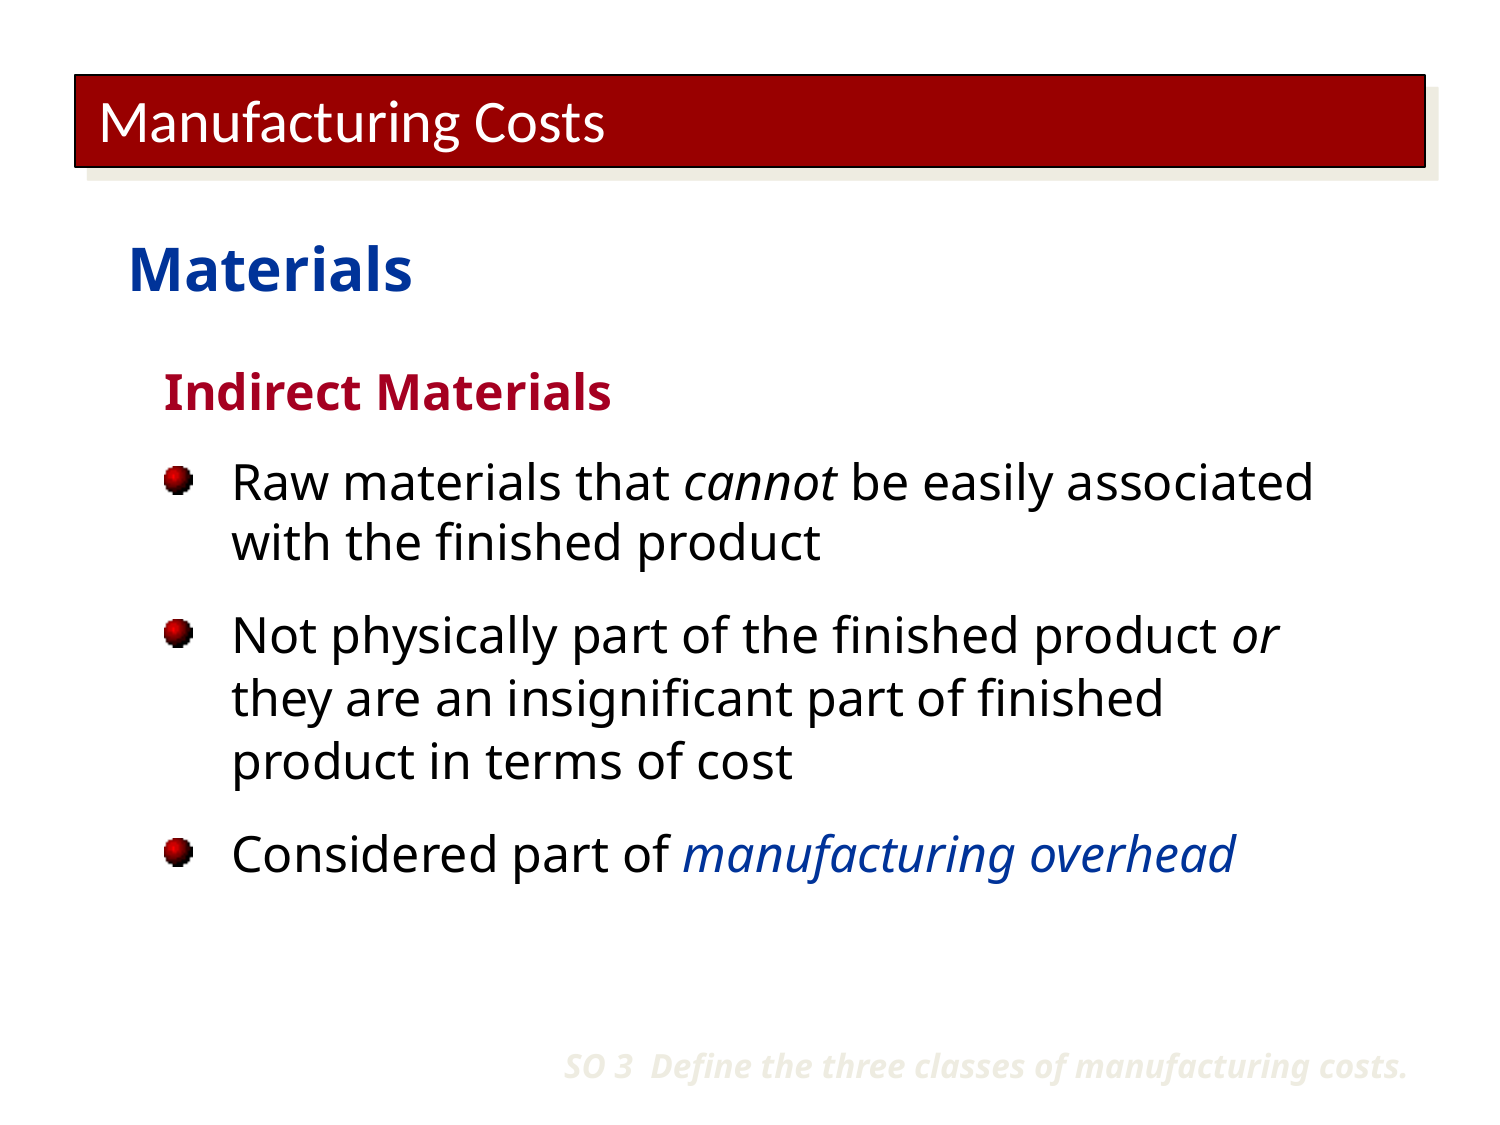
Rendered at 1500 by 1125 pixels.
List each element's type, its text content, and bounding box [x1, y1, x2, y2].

text_box Materials [112, 212, 1388, 311]
text_box SO 3 Define the three classes of manufacturing costs. [374, 1037, 1425, 1093]
text_box [1124, 424, 1156, 500]
text_box Indirect Materials Raw materials that cannot be easily associated with the finished product Not physically part of the finished product or they are an insignificant part of finished product in terms of cost Considered part of manufacturing overhead [150, 349, 1375, 890]
text_box Manufacturing Costs [74, 75, 1425, 167]
picture [164, 466, 193, 495]
picture [164, 838, 193, 867]
picture [164, 619, 193, 648]
